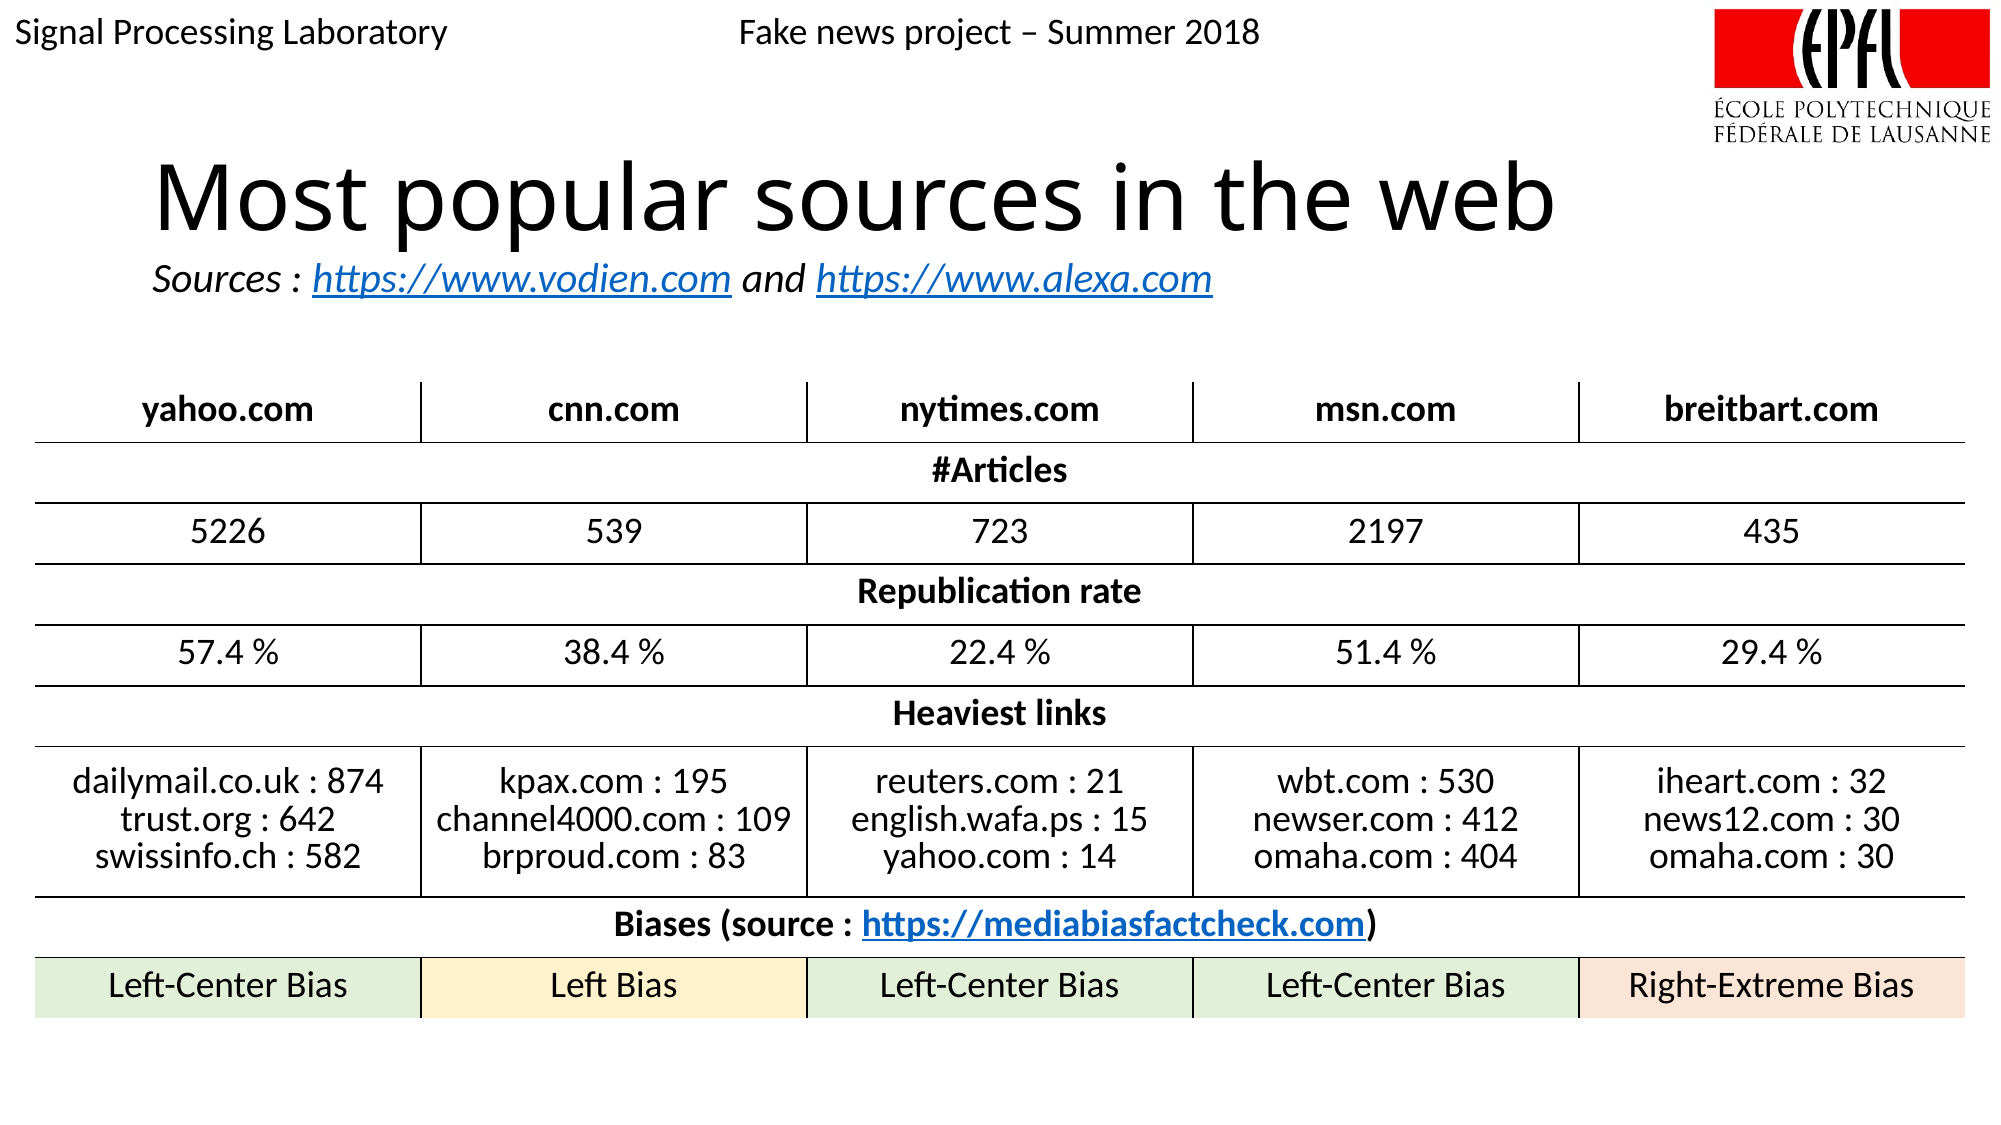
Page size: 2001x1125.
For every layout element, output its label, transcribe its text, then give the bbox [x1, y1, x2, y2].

table_header nytimes.com [808, 382, 1192, 442]
table_cell Left Bias [422, 958, 806, 1018]
table_cell 22.4 % [808, 626, 1192, 685]
table_header cnn.com [422, 382, 806, 442]
table_header yahoo.com [35, 382, 420, 442]
table_cell Right-Extreme Bias [1580, 958, 1965, 1018]
table_cell Left-Center Bias [1194, 958, 1578, 1018]
table_cell wbt.com : 530 newser.com : 412 omaha.com : 404 [1194, 747, 1578, 896]
text_box Sources : https://www.vodien.com and https://www.alexa.com [137, 243, 1750, 309]
table_cell 539 [422, 504, 806, 563]
table_cell 38.4 % [422, 626, 806, 685]
table_cell 723 [808, 504, 1192, 563]
table_cell dailymail.co.uk : 874 trust.org : 642 swissinfo.ch : 582 [35, 747, 420, 896]
table_cell #Articles [35, 443, 1965, 502]
table_cell Biases (source : https://mediabiasfactcheck.com) [35, 898, 1965, 957]
table_cell Republication rate [35, 565, 1965, 624]
table_cell 435 [1580, 504, 1965, 563]
picture [1704, 0, 2000, 152]
table_cell reuters.com : 21 english.wafa.ps : 15 yahoo.com : 14 [808, 747, 1192, 896]
table_cell 5226 [35, 504, 420, 563]
table_cell 51.4 % [1194, 626, 1578, 685]
table_cell 29.4 % [1580, 626, 1965, 685]
table_cell iheart.com : 32 news12.com : 30 omaha.com : 30 [1580, 747, 1965, 896]
table_cell 57.4 % [35, 626, 420, 685]
table_header msn.com [1194, 382, 1578, 442]
table_cell Heaviest links [35, 687, 1965, 746]
table_cell Left-Center Bias [35, 958, 420, 1018]
table_cell 2197 [1194, 504, 1578, 563]
title Most popular sources in the web [137, 91, 1863, 310]
table_cell kpax.com : 195 channel4000.com : 109 brproud.com : 83 [422, 747, 806, 896]
table_header breitbart.com [1580, 382, 1965, 442]
table_cell Left-Center Bias [808, 958, 1192, 1018]
